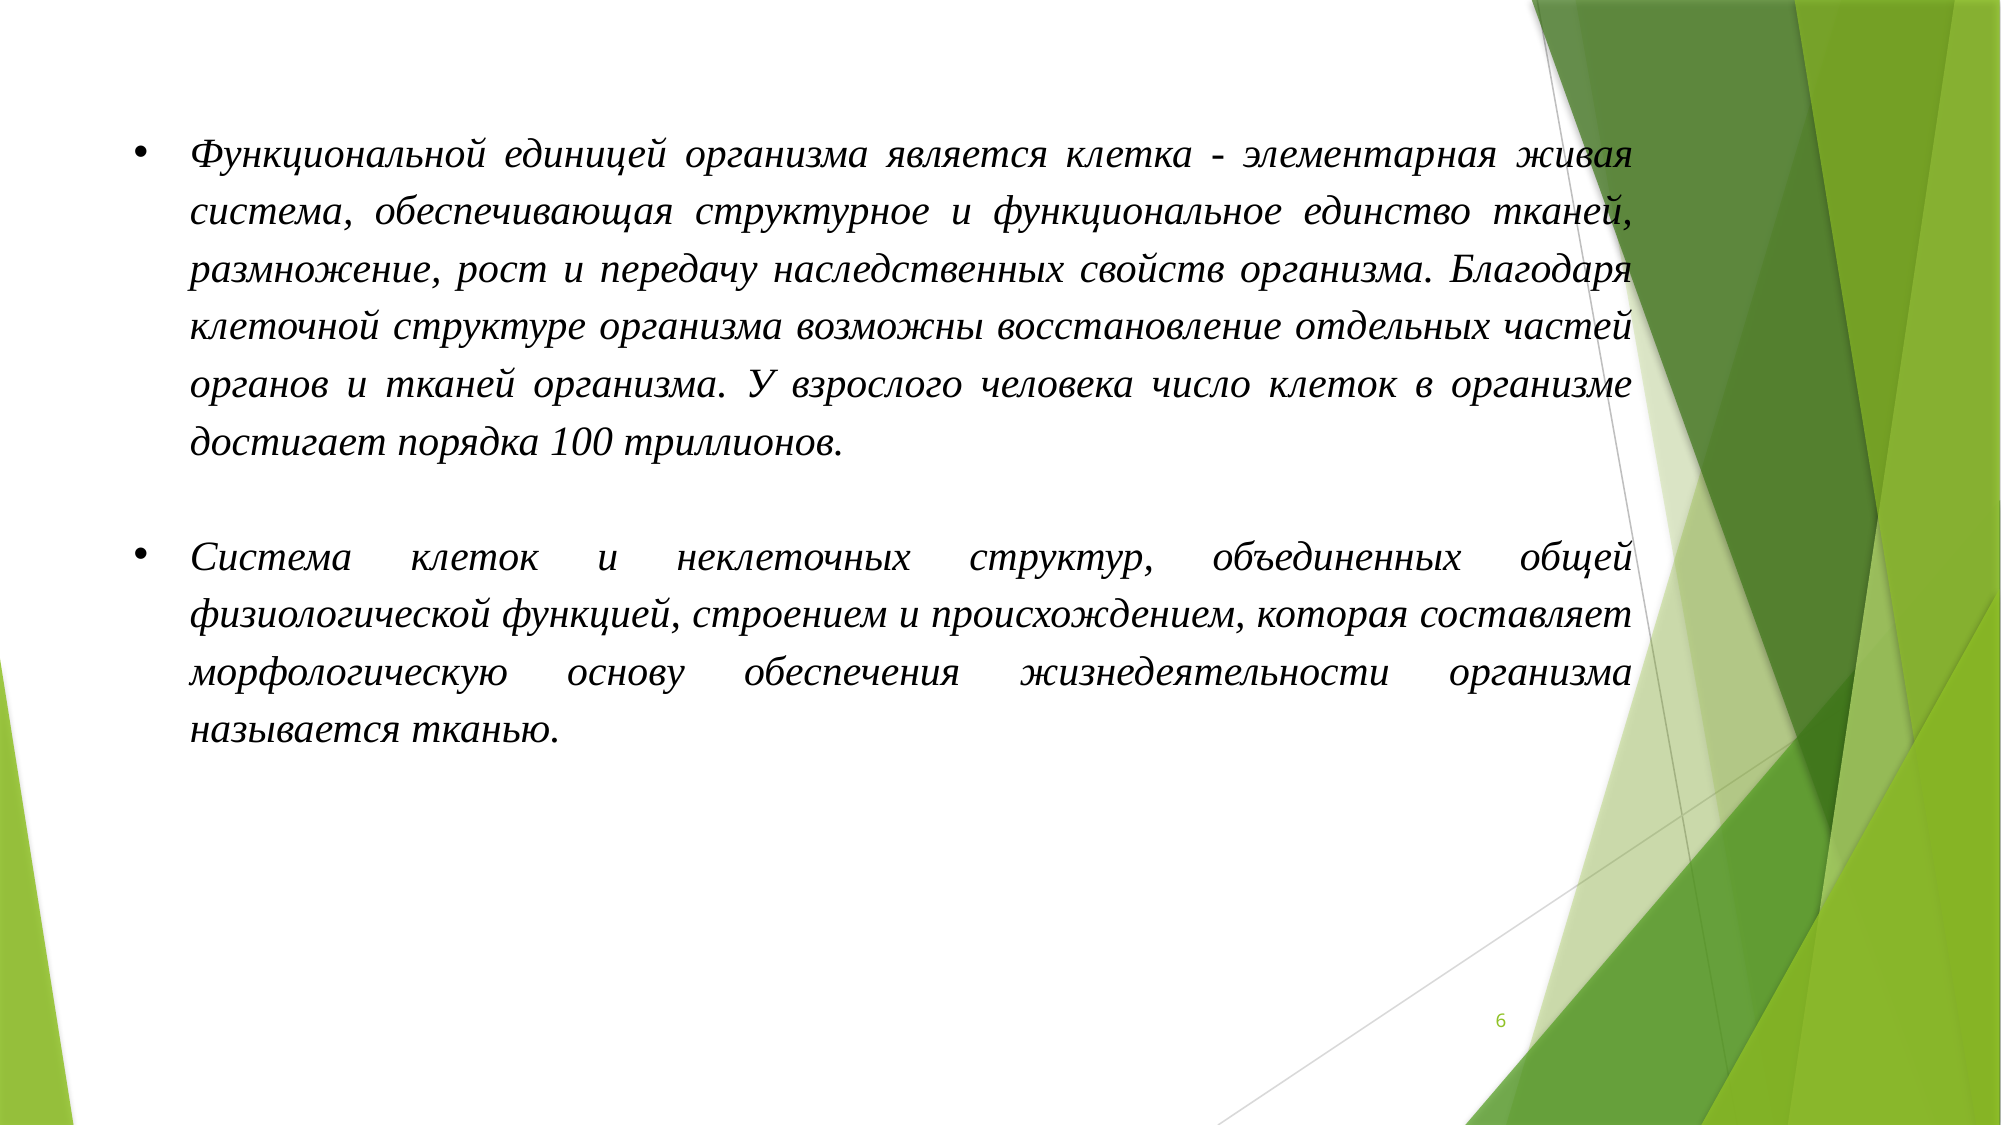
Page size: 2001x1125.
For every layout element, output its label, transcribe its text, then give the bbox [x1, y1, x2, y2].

slide_number 6 [1409, 991, 1522, 1051]
text_box Функциональной единицей организма является клетка - элементар­ная живая система, обеспечивающая структурное и функциональное единство тканей, размножение, рост и передачу наследственных свойств организма. Благодаря клеточной структуре организма возможны восстановление отдельных частей органов и тканей организма. У взрослого человека число клеток в организме достигает порядка 100 триллионов. Система клеток и неклеточных структур, объединенных общей физиологической функцией, строением и происхождением, которая составляет морфологическую основу обеспечения жизнедеятельности организма называется тканью. [118, 110, 1652, 759]
